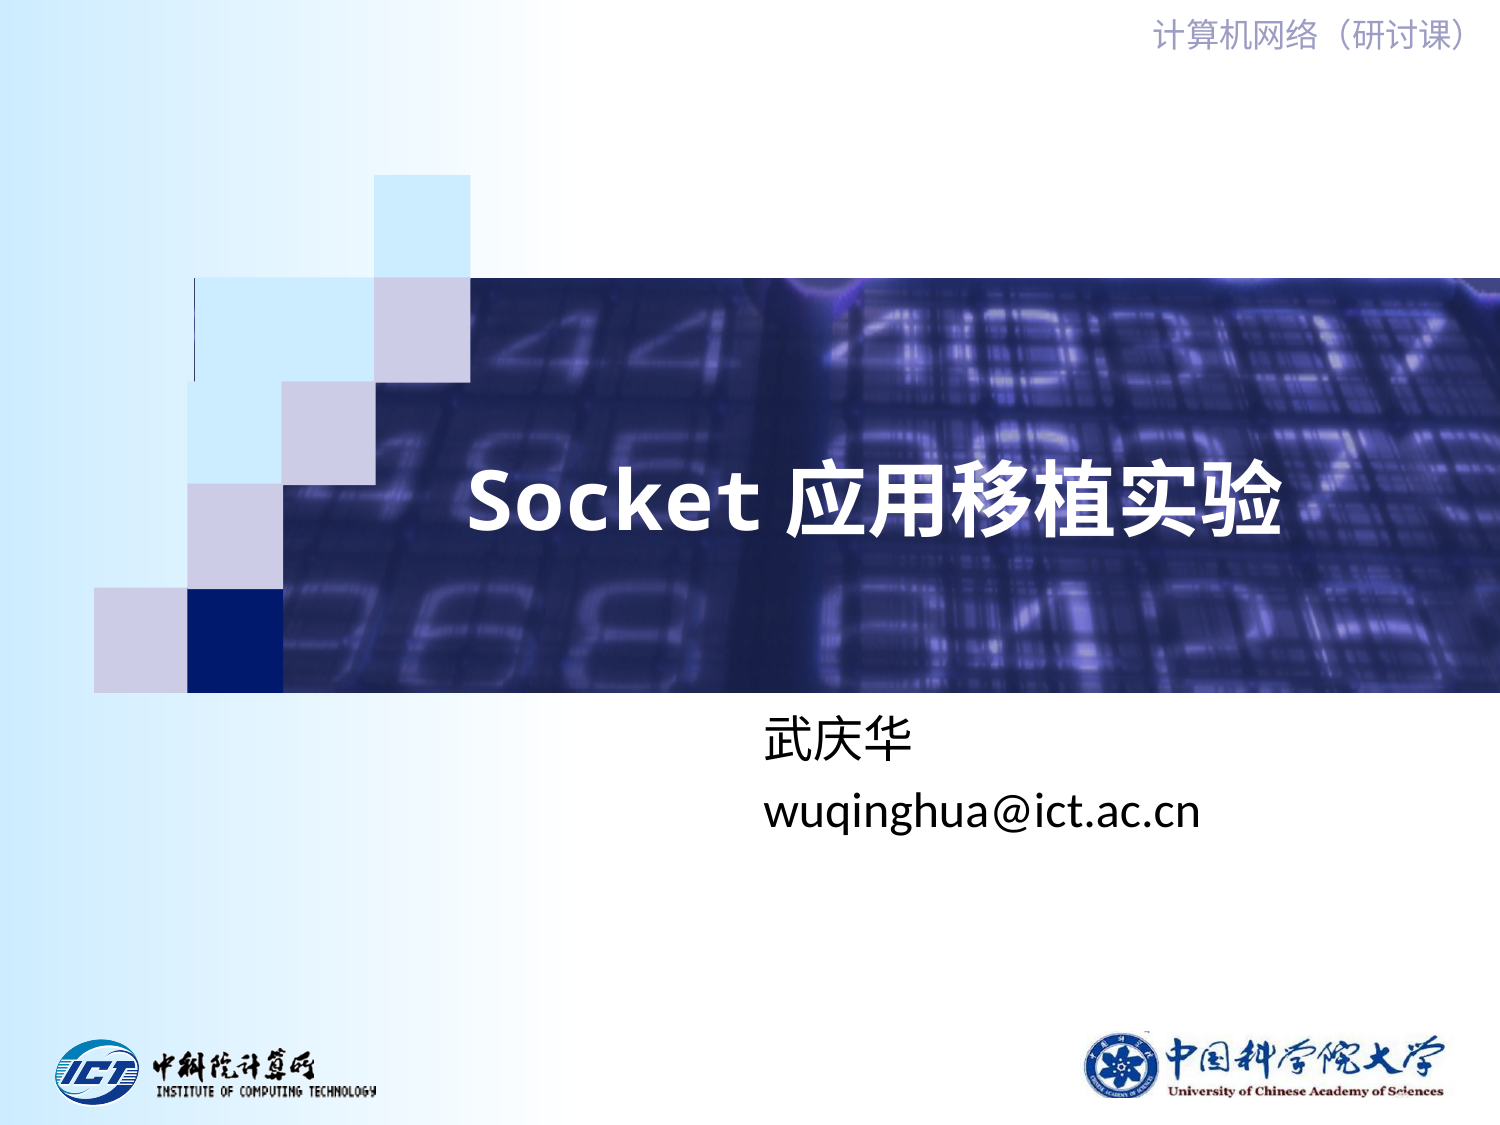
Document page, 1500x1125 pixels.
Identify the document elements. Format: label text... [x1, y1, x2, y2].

title Socket应用移植实验 [253, 332, 1495, 663]
picture [1080, 1031, 1457, 1098]
picture [55, 1039, 139, 1107]
picture [55, 1039, 92, 1069]
subtitle 武庆华 wuqinghua@ict.ac.cn [748, 699, 1475, 988]
picture [153, 1048, 314, 1083]
picture [284, 278, 1500, 693]
picture [157, 1086, 376, 1098]
